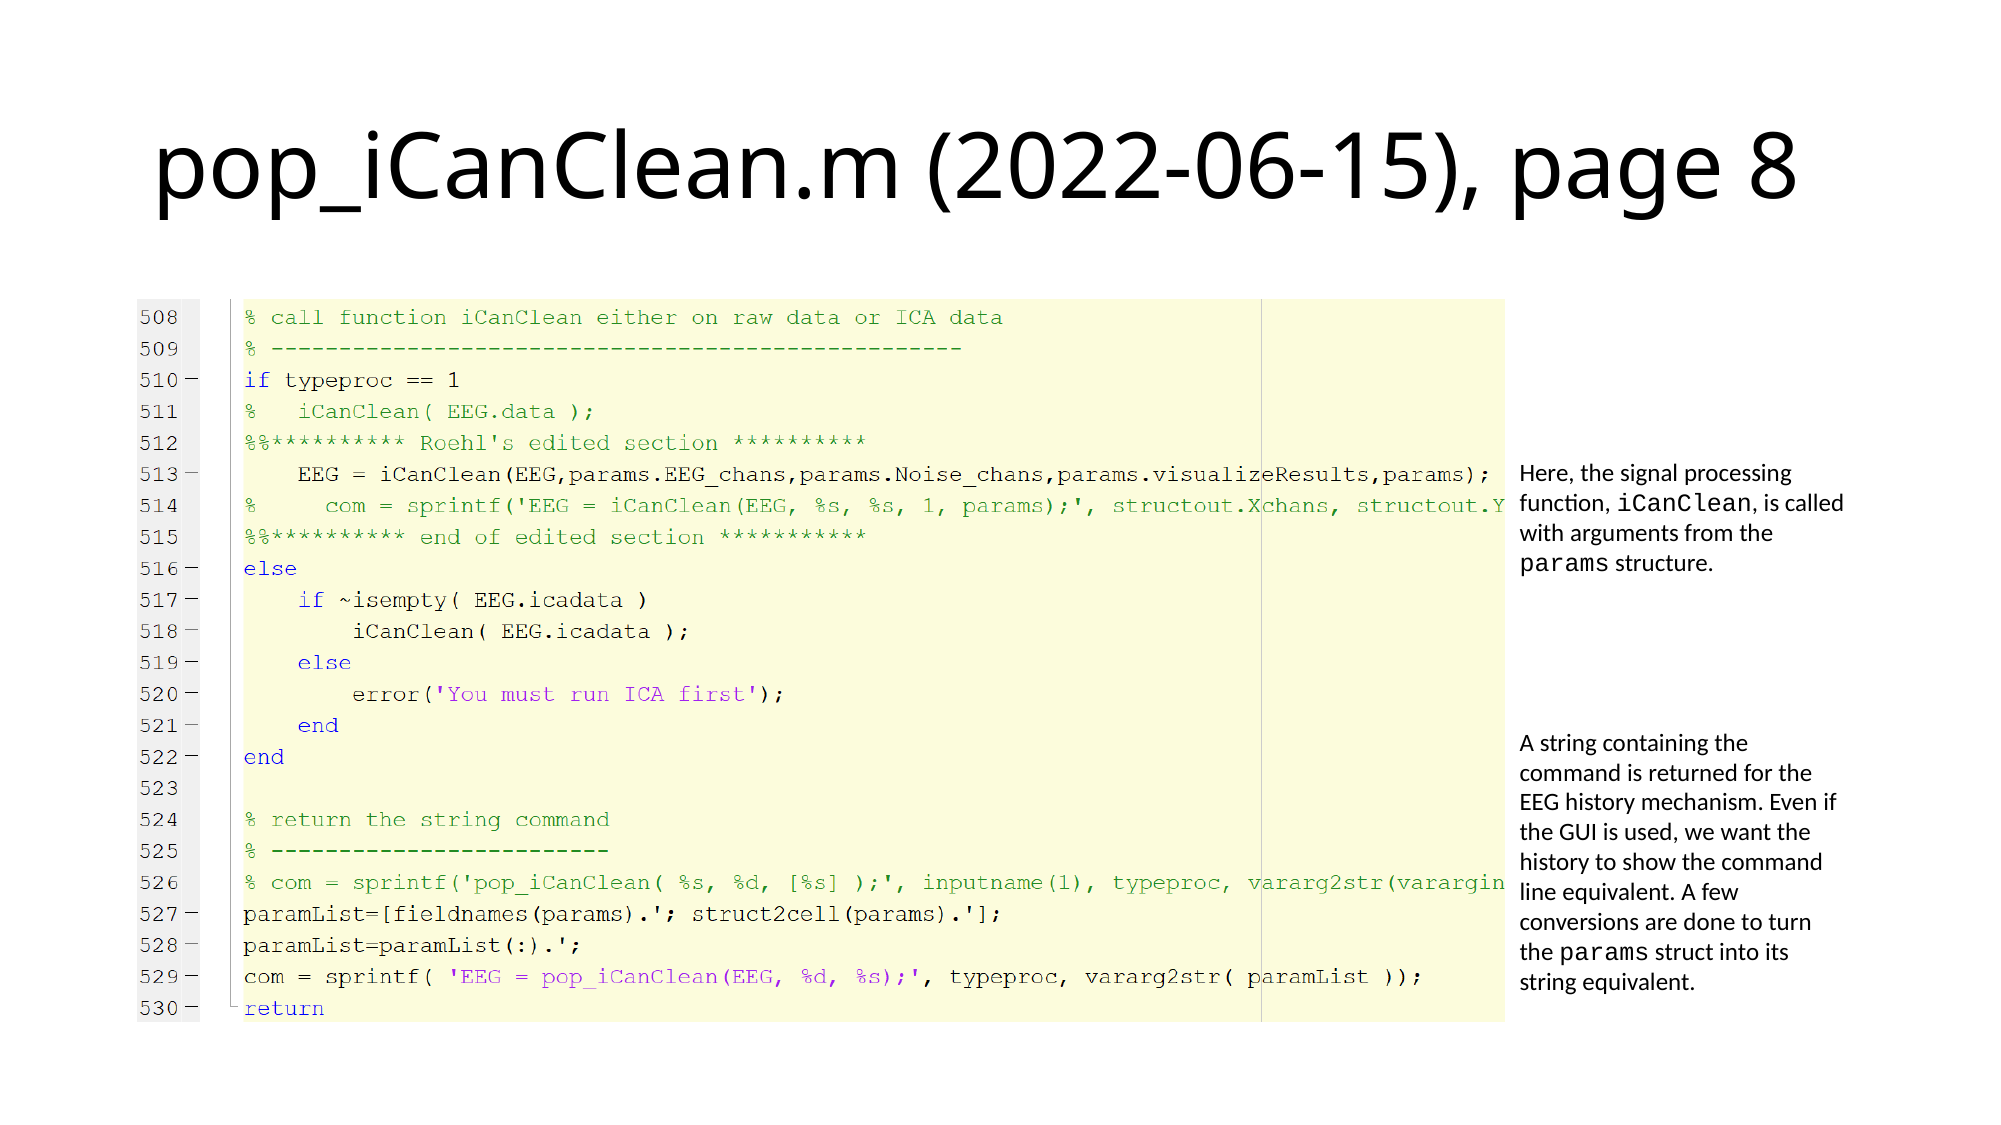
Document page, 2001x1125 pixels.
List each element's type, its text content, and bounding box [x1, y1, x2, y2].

text_box Here, the signal processing function, iCanClean, is called with arguments from the params structure. A string containing the command is returned for the EEG history mechanism. Even if the GUI is used, we want the history to show the command line equivalent. A few conversions are done to turn the params struct into its string equivalent. [1505, 299, 1863, 1003]
picture [137, 299, 1505, 1022]
title pop_iCanClean.m (2022-06-15), page 8 [137, 59, 1863, 278]
